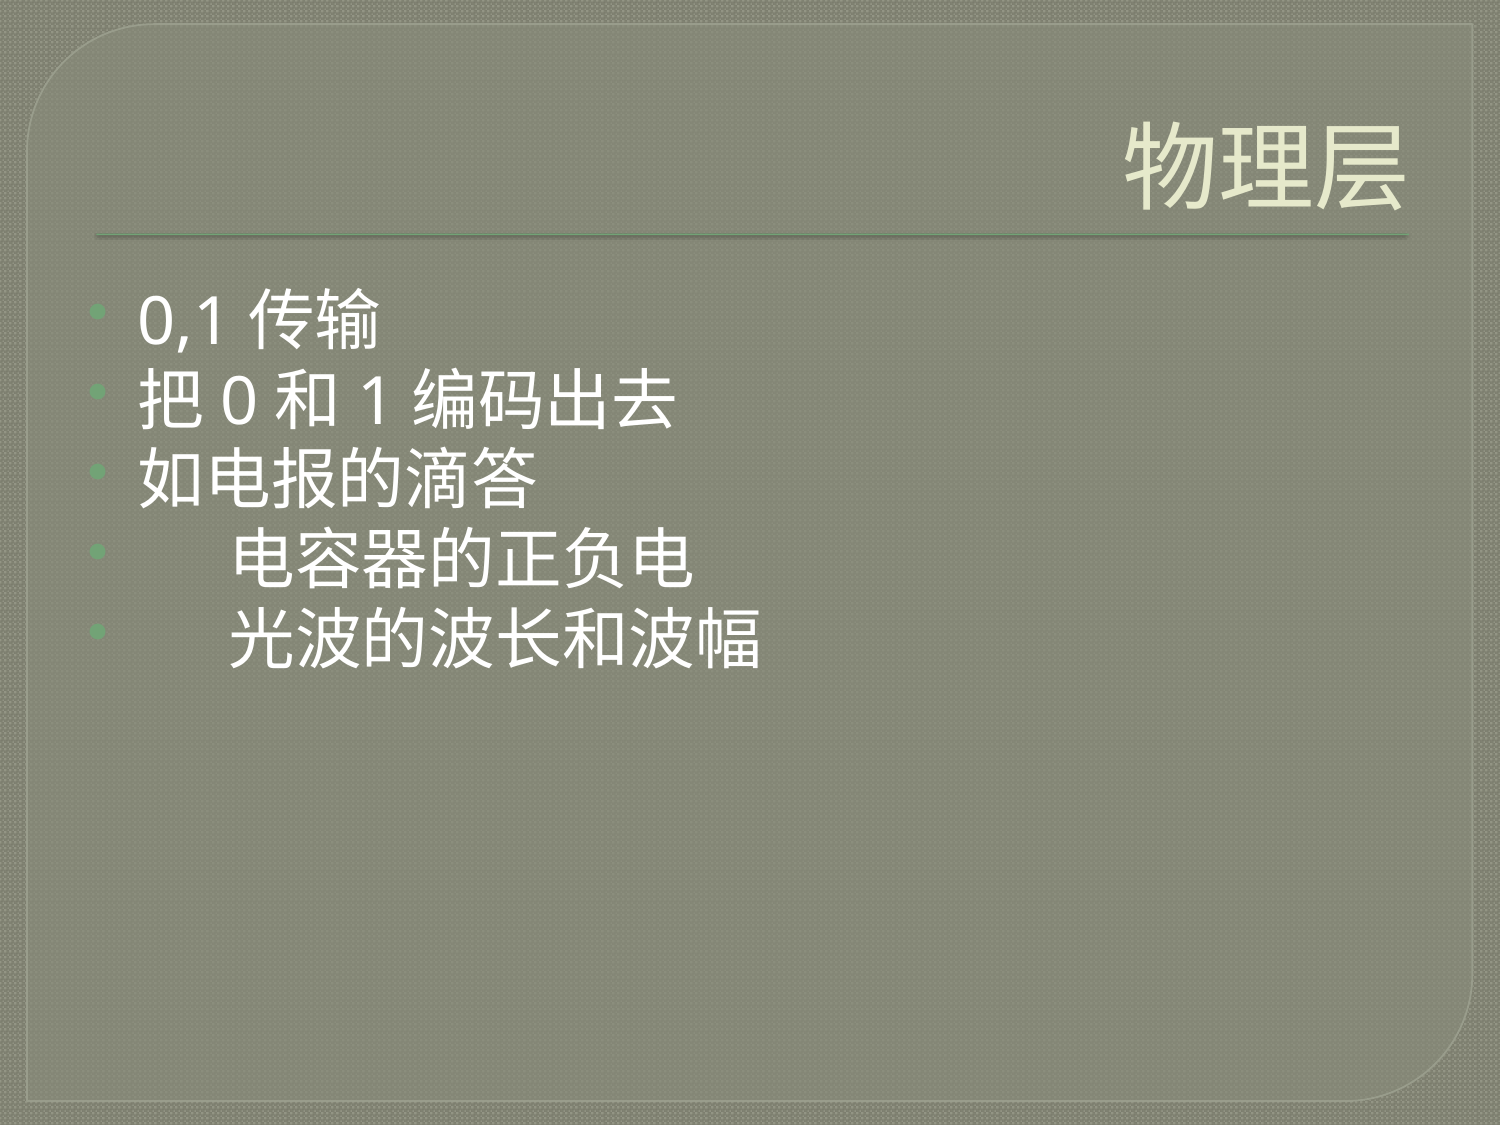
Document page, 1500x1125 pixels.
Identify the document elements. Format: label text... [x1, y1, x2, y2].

title 物理层 [75, 41, 1425, 230]
list 0,1传输 把0和1编码出去 如电报的滴答 电容器的正负电 光波的波长和波幅 [75, 270, 1425, 1013]
